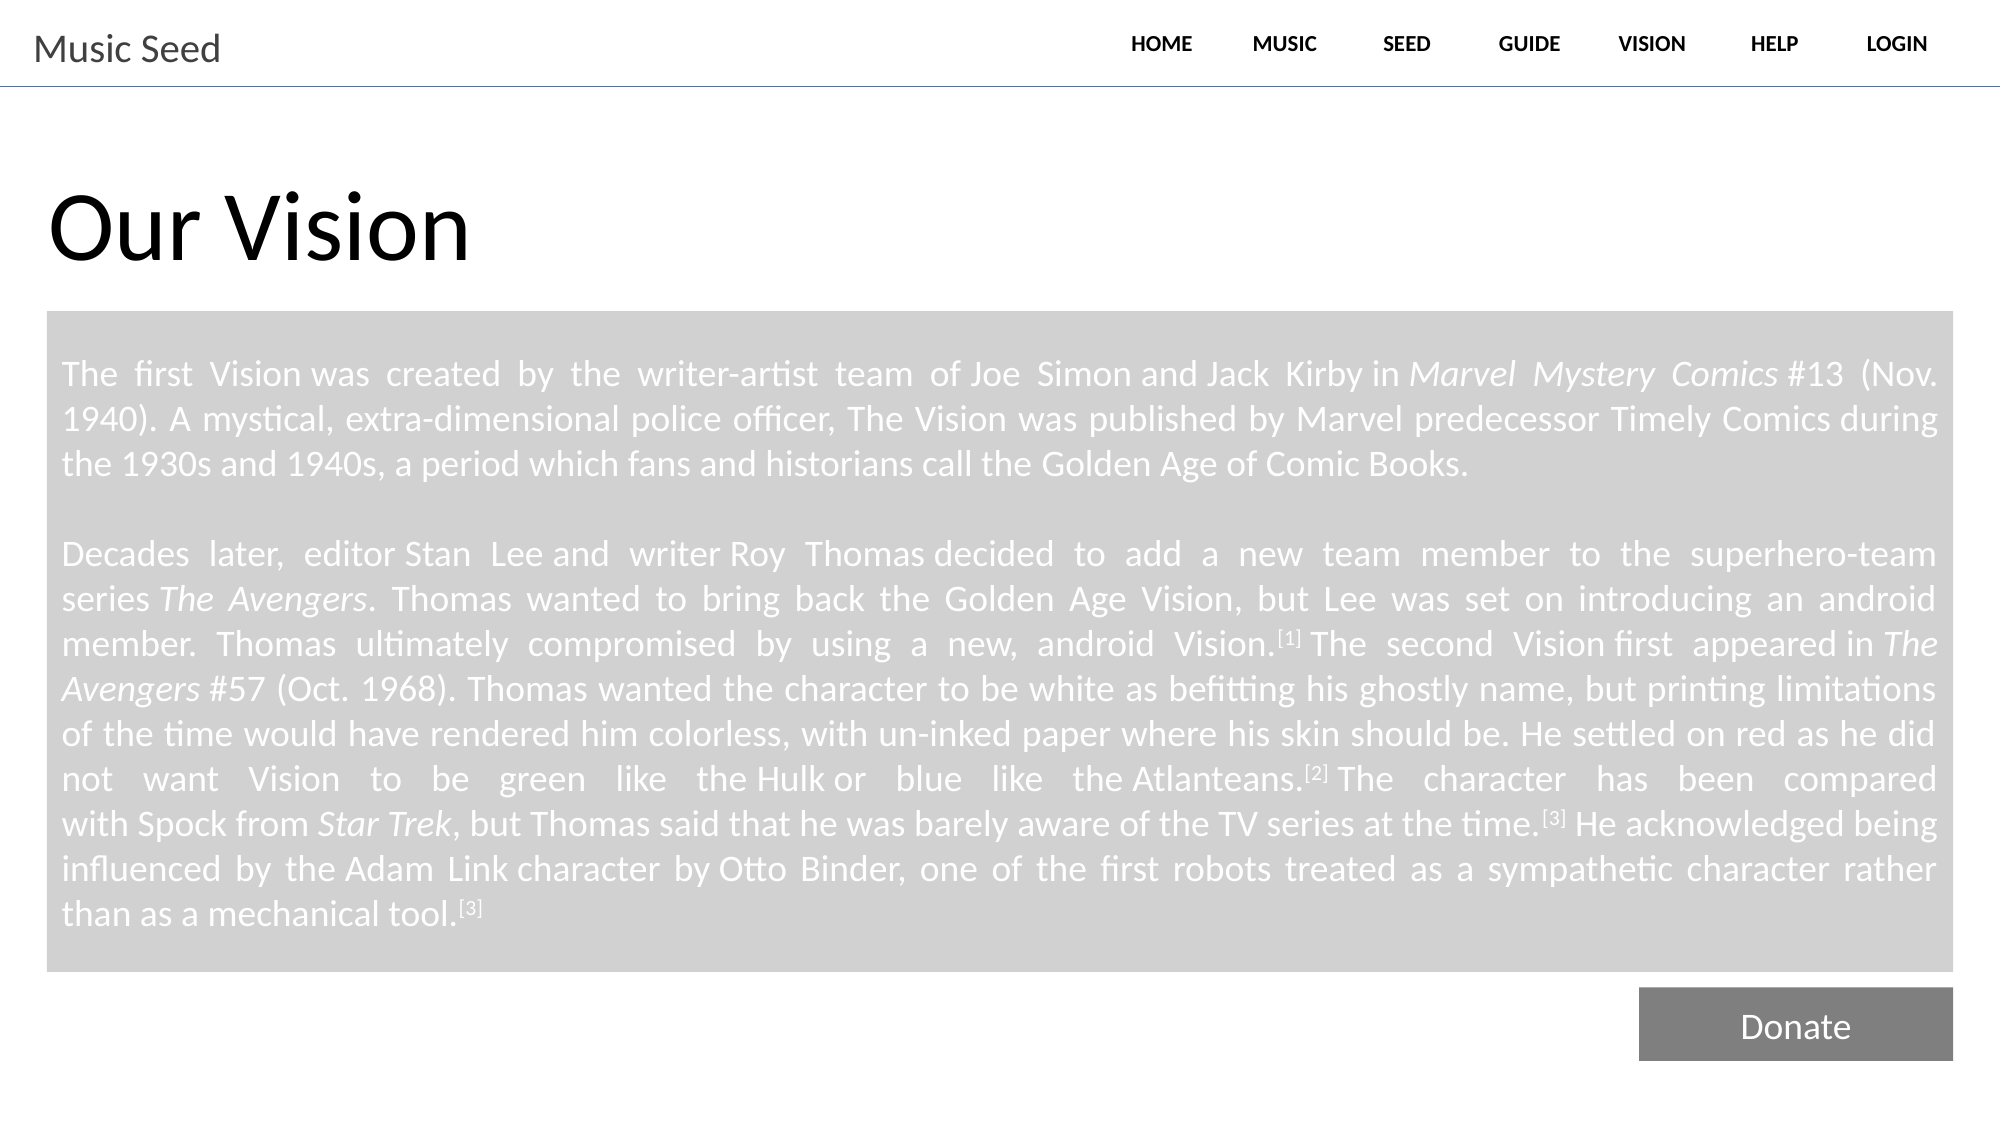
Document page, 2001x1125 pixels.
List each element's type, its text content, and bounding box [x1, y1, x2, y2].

text_box Donate [1639, 987, 1954, 1061]
text_box Our Vision [0, 145, 521, 296]
text_box The first Vision was created by the writer-artist team of Joe Simon and Jack Kirby in Marvel Mystery Comics #13 (Nov. 1940). A mystical, extra-dimensional police officer, The Vision was published by Marvel predecessor Timely Comics during the 1930s and 1940s, a period which fans and historians call the Golden Age of Comic Books. Decades later, editor Stan Lee and writer Roy Thomas decided to add a new team member to the superhero-team series The Avengers. Thomas wanted to bring back the Golden Age Vision, but Lee was set on introducing an android member. Thomas ultimately compromised by using a new, android Vision.[1] The second Vision first appeared in The Avengers #57 (Oct. 1968). Thomas wanted the character to be white as befitting his ghostly name, but printing limitations of the time would have rendered him colorless, with un-inked paper where his skin should be. He settled on red as he did not want Vision to be green like the Hulk or blue like the Atlanteans.[2] The character has been compared with Spock from Star Trek, but Thomas said that he was barely aware of the TV series at the time.[3] He acknowledged being influenced by the Adam Link character by Otto Binder, one of the first robots treated as a sympathetic character rather than as a mechanical tool.[3] [46, 311, 1954, 972]
